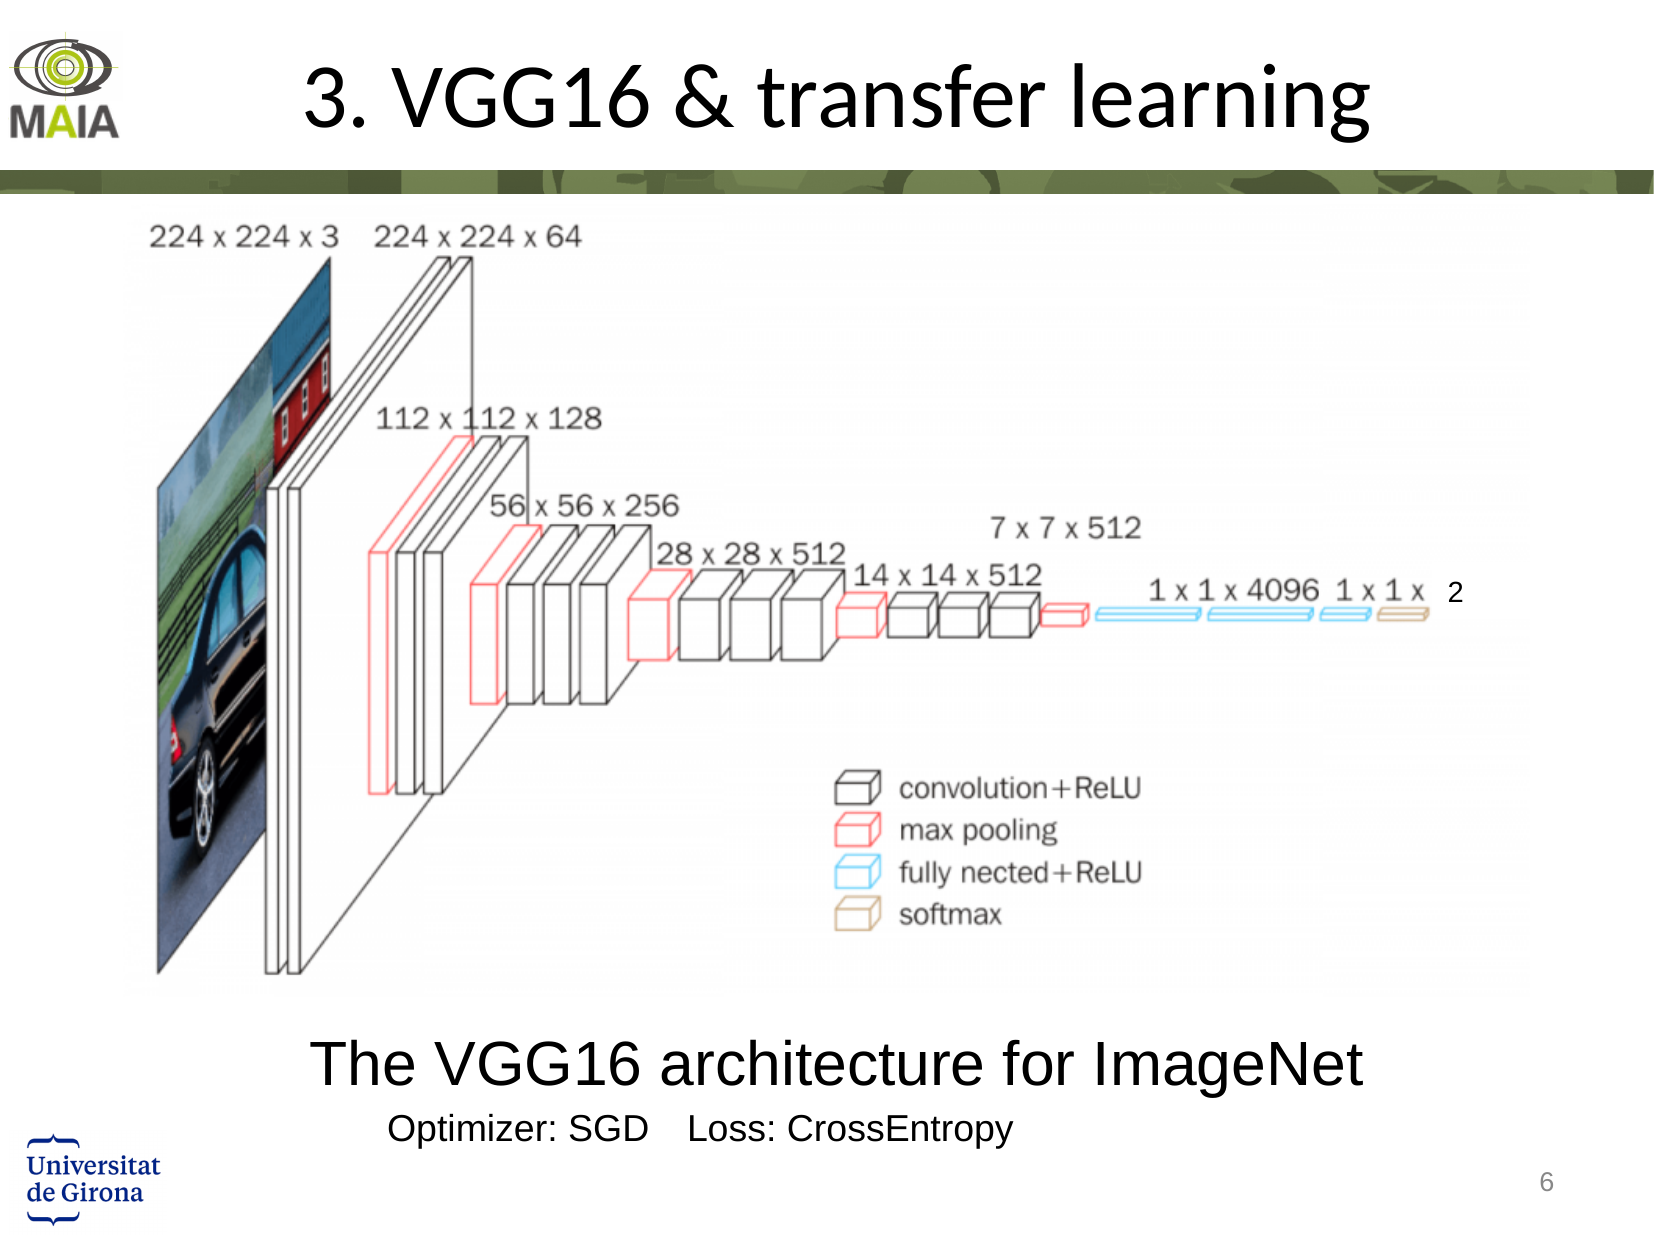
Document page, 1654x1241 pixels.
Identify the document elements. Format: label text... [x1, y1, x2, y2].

title 3. VGG16 & transfer learning [92, 29, 1582, 153]
picture [123, 203, 1531, 997]
picture [0, 170, 1654, 194]
picture [9, 1130, 167, 1235]
slide_number 6 [1185, 1149, 1571, 1216]
text_box The VGG16 architecture for ImageNet Optimizer: SGD Loss: CrossEntropy [270, 1004, 1404, 1109]
picture [8, 31, 92, 144]
